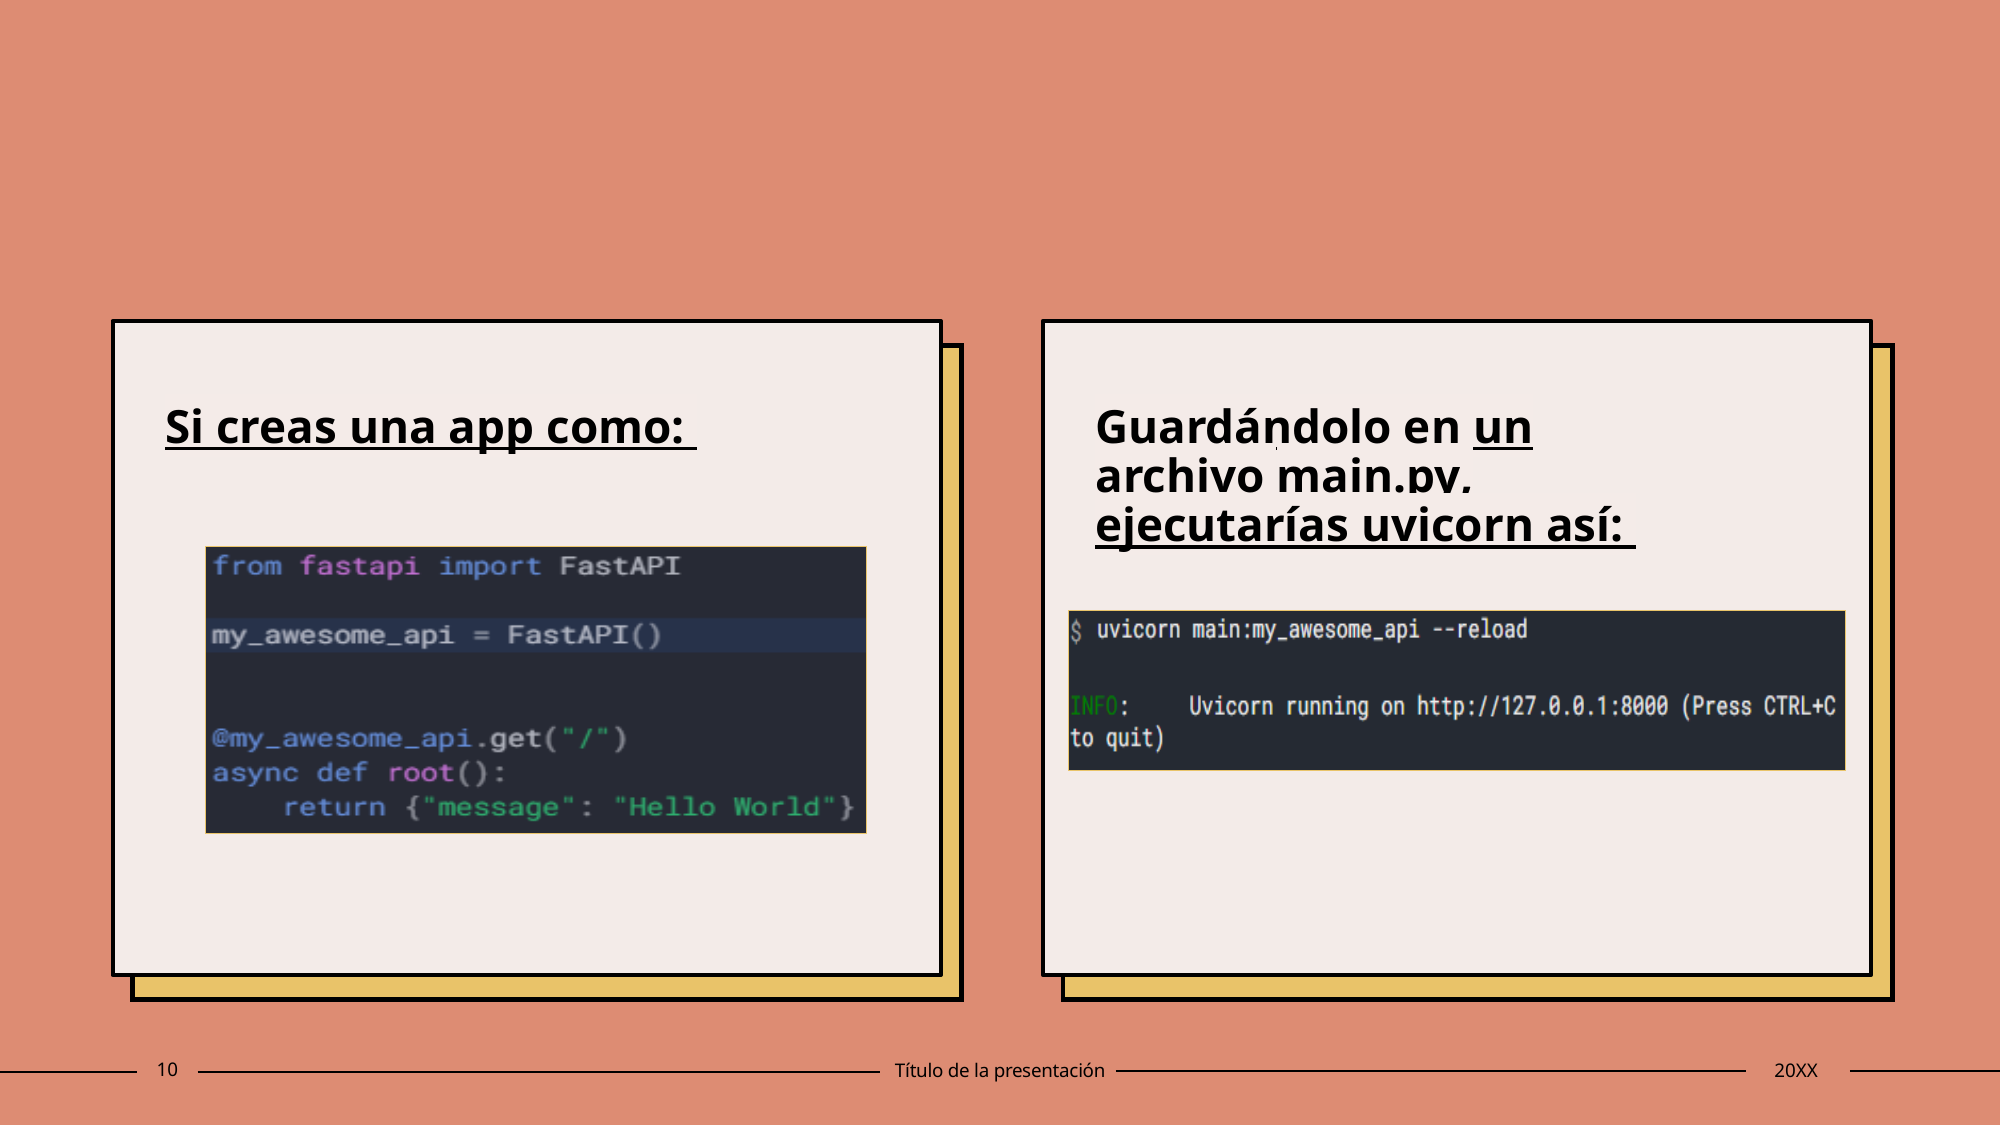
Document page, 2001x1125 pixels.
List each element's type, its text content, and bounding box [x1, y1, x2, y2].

picture [205, 546, 867, 834]
slide_number 10 [137, 1050, 198, 1091]
slide_number 20XX [1743, 1050, 1849, 1091]
list Si creas una app como: [111, 319, 943, 977]
picture [1068, 610, 1846, 771]
footer Título de la presentación [879, 1050, 1120, 1091]
list Guardándolo en un archivo main.py, ejecutarías uvicorn así: [1041, 319, 1873, 977]
